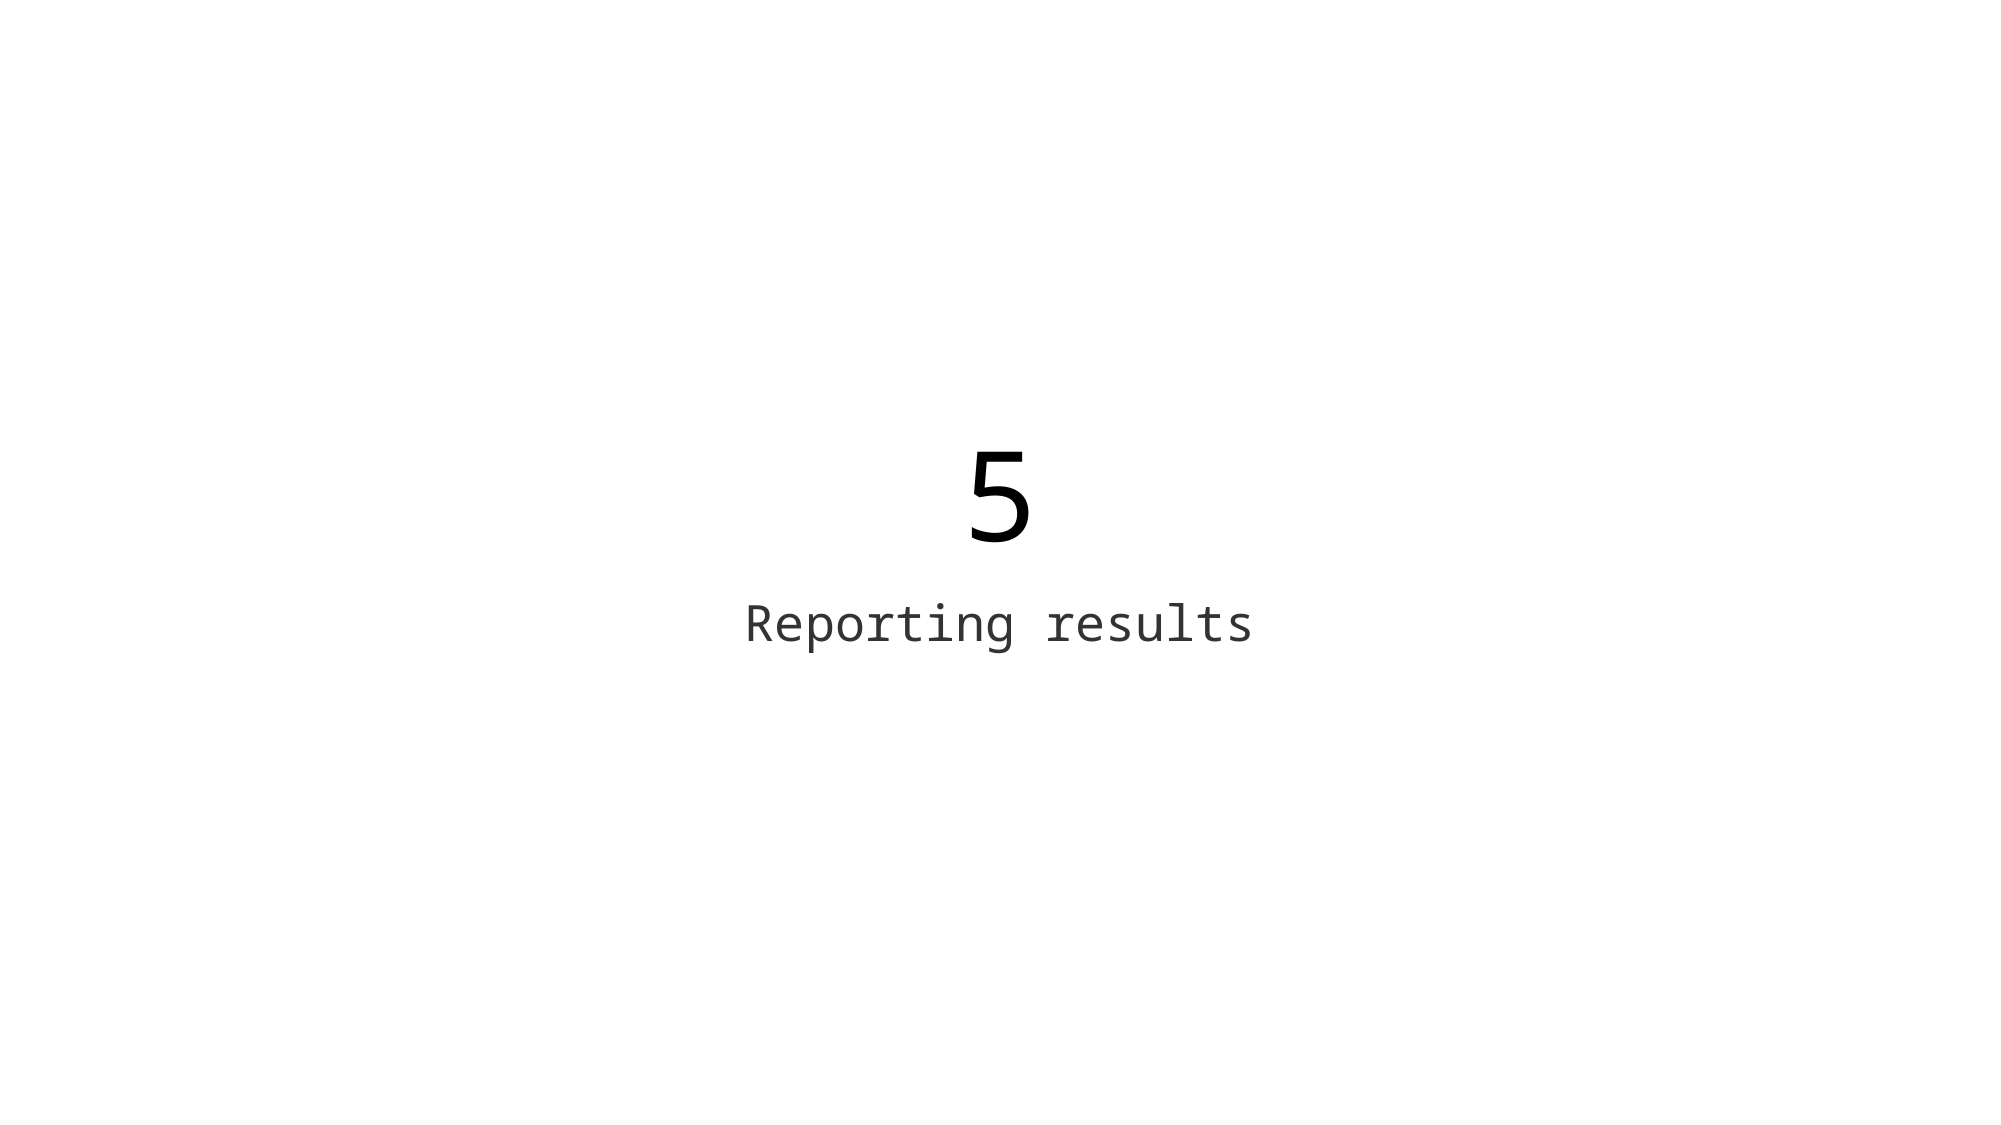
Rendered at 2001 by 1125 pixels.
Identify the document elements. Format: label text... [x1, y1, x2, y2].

subtitle Reporting results [249, 590, 1750, 863]
title 5 [249, 184, 1750, 576]
